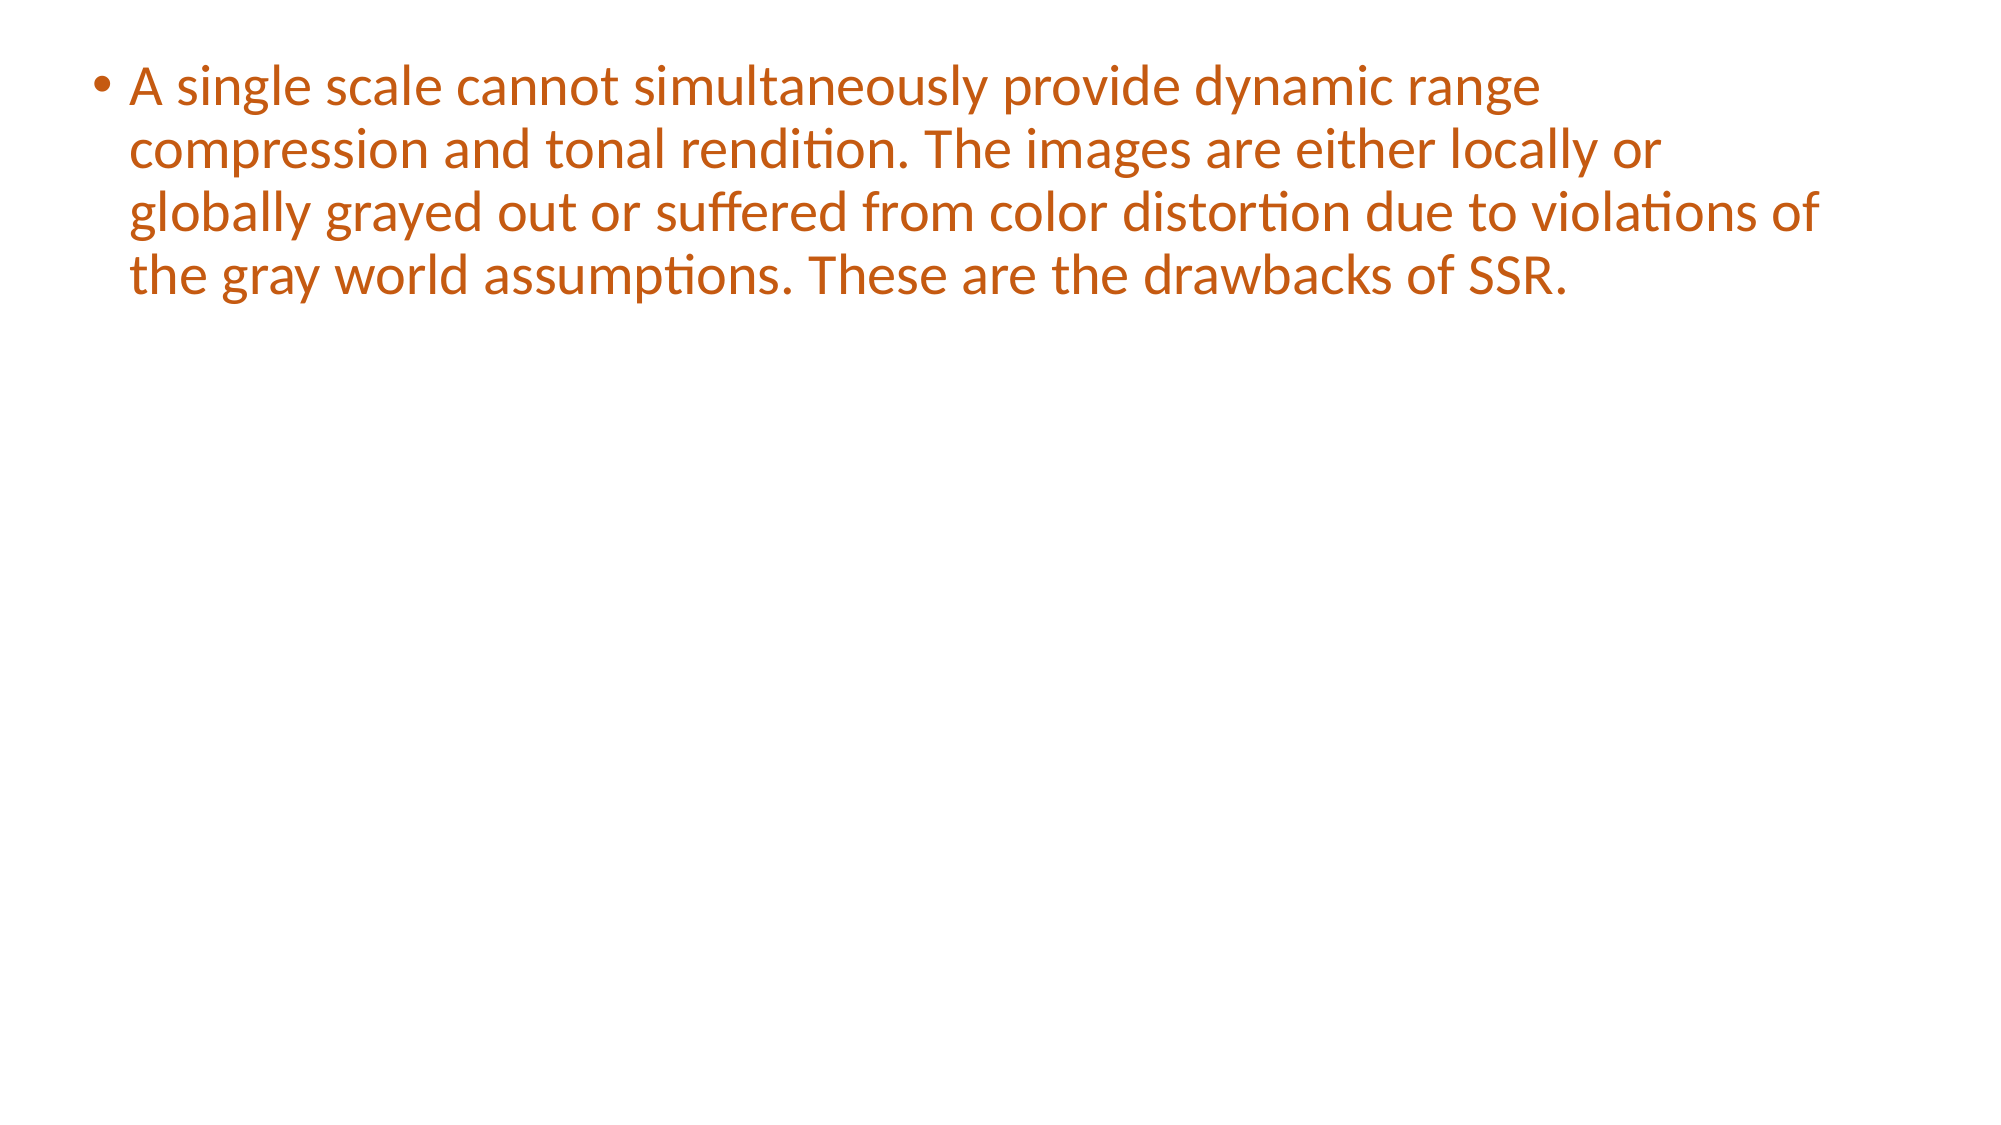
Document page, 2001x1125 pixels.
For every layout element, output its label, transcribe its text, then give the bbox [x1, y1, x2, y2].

list A single scale cannot simultaneously provide dynamic range compression and tonal rendition. The images are either locally or globally grayed out or suffered from color distortion due to violations of the gray world assumptions. These are the drawbacks of SSR. [77, 47, 1863, 1014]
